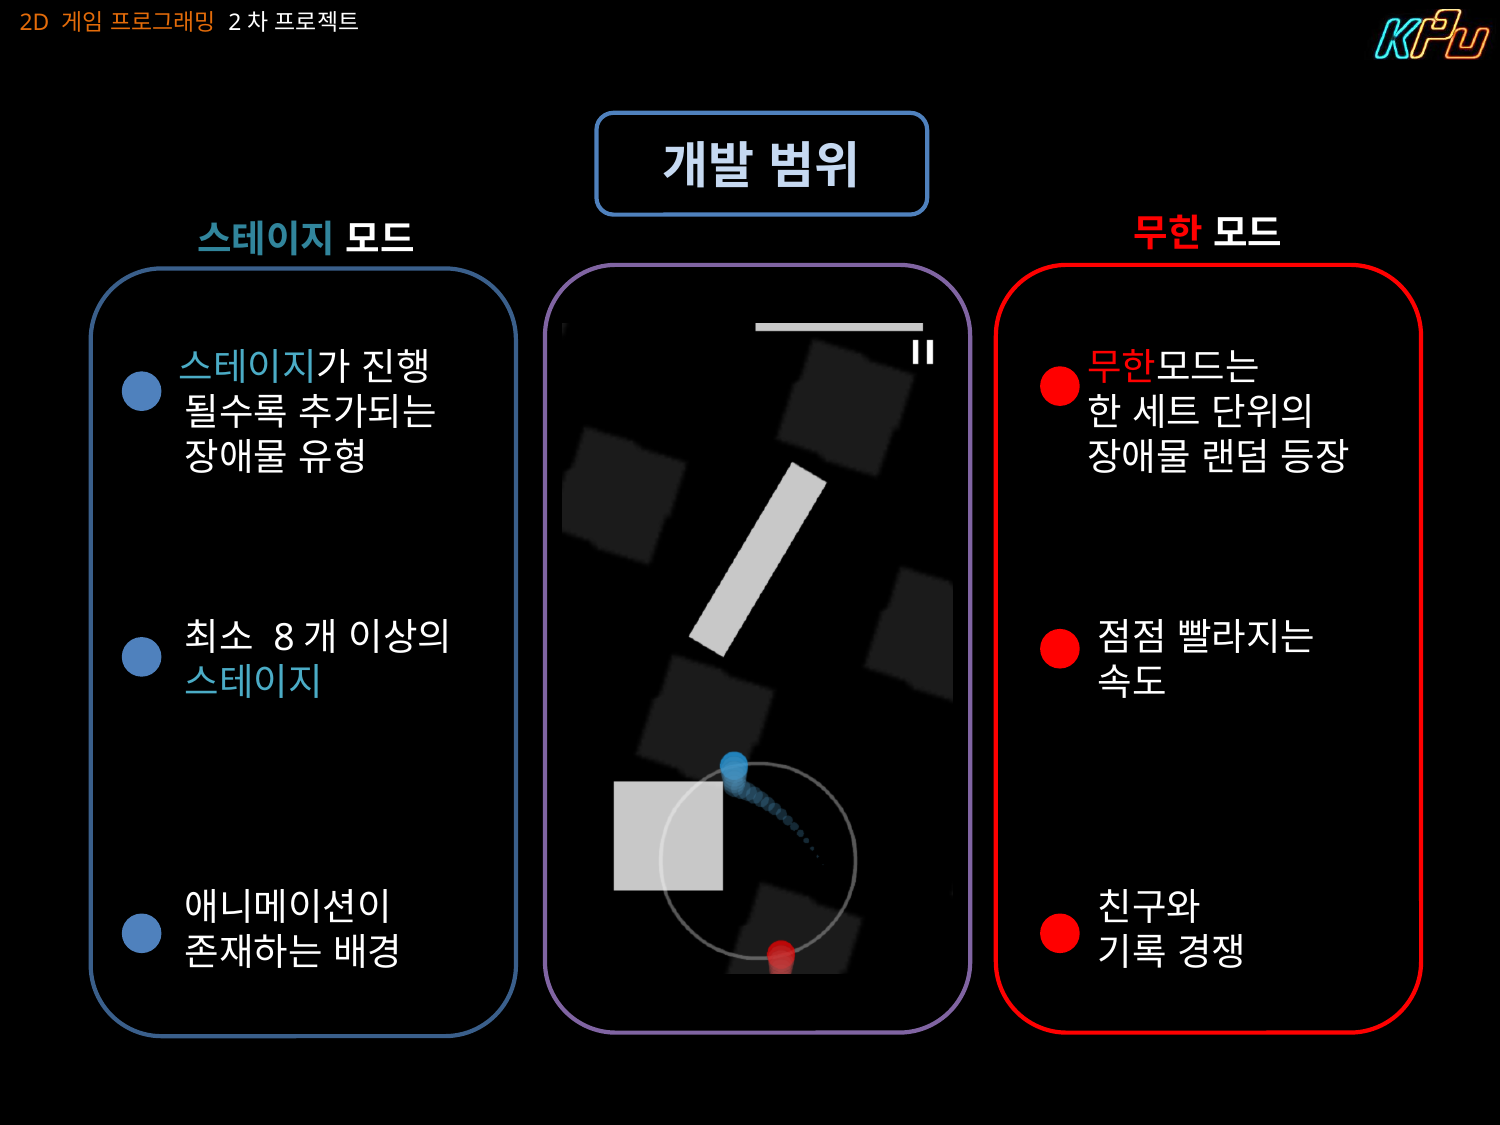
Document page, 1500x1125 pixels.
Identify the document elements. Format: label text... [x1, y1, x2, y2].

text_box 무한모드는 한 세트 단위의 장애물 랜덤 등장 점점 빨라지는 속도 친구와 기록 경쟁 [1021, 290, 1405, 981]
text_box [121, 637, 162, 677]
text_box [121, 371, 162, 411]
picture [562, 323, 953, 974]
text_box [88, 266, 519, 1039]
text_box 개발 범위 [594, 110, 930, 217]
text_box [121, 913, 162, 954]
text_box 무한 모드 [1119, 201, 1298, 262]
text_box 2D 게임 프로그래밍 2차 프로젝트 [4, 0, 375, 43]
picture [1363, 9, 1500, 60]
text_box [1040, 366, 1080, 406]
text_box 스테이지가 진행 될수록 추가되는 장애물 유형 최소 8개 이상의 스테이지 애니메이션이 존재하는 배경 [129, 290, 468, 981]
text_box [993, 262, 1424, 1035]
text_box [542, 262, 973, 1035]
text_box 스테이지 모드 [182, 207, 430, 268]
text_box [1040, 628, 1080, 669]
text_box [1040, 913, 1080, 954]
